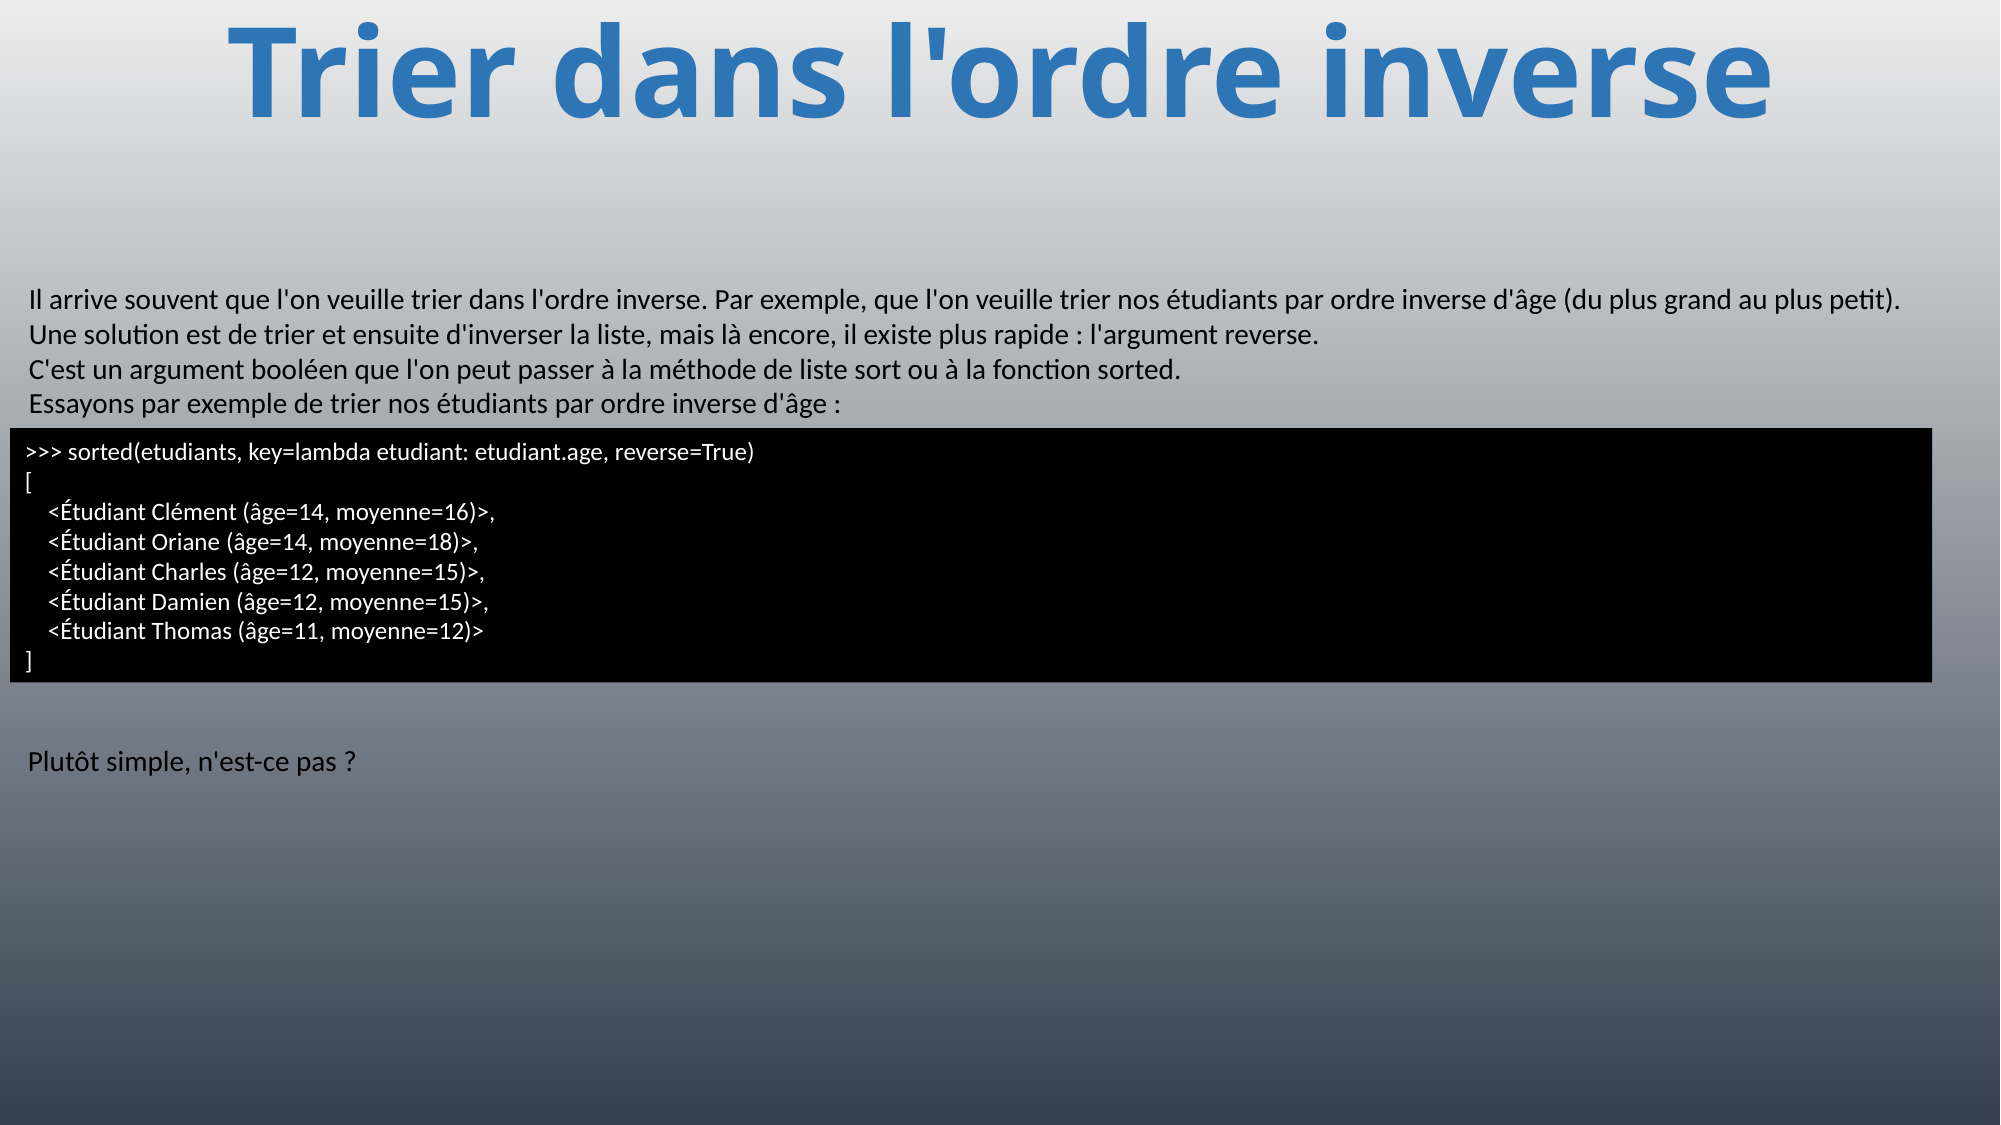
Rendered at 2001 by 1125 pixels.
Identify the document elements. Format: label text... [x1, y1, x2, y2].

text_box Plutôt simple, n'est-ce pas ? [12, 735, 379, 785]
text_box Il arrive souvent que l'on veuille trier dans l'ordre inverse. Par exemple, que l'on veuille trier nos étudiants par ordre inverse d'âge (du plus grand au plus petit). Une solution est de trier et ensuite d'inverser la liste, mais là encore, il existe plus rapide : l'argument reverse. C'est un argument booléen que l'on peut passer à la méthode de liste sort ou à la fonction sorted. Essayons par exemple de trier nos étudiants par ordre inverse d'âge : [13, 272, 1919, 428]
list [0, 0, 2000, 1125]
title Trier dans l'ordre inverse [1, 0, 2000, 157]
text_box >>> sorted(etudiants, key=lambda etudiant: etudiant.age, reverse=True) [ <Étudiant Clément (âge=14, moyenne=16)>, <Étudiant Oriane (âge=14, moyenne=18)>, <Étudiant Charles (âge=12, moyenne=15)>, <Étudiant Damien (âge=12, moyenne=15)>, <Étudiant Thomas (âge=11, moyenne=12)> ] [10, 428, 1933, 683]
